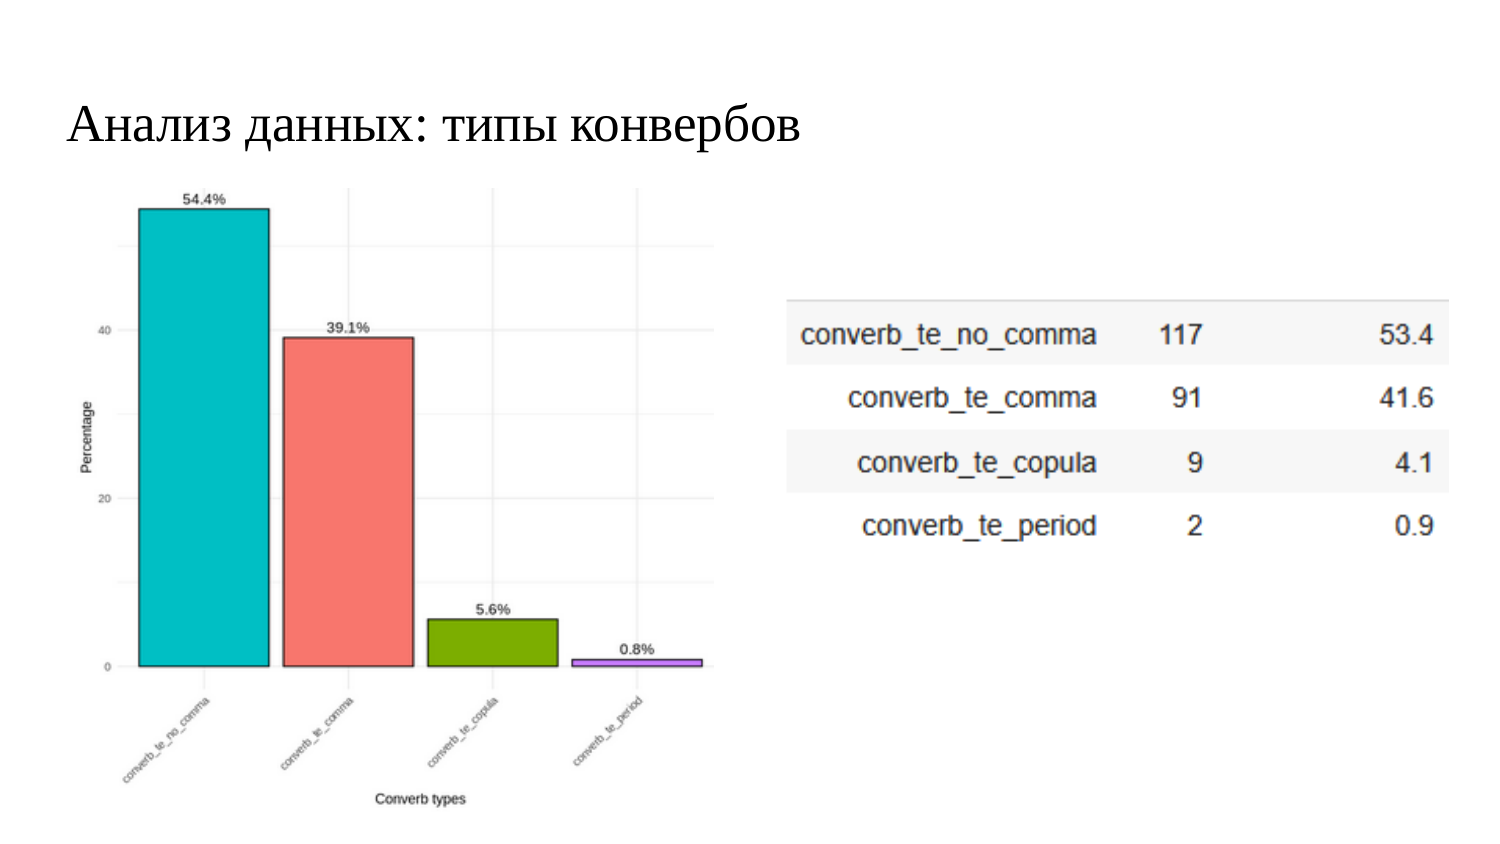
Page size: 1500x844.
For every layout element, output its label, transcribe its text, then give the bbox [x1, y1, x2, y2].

picture [775, 294, 1450, 550]
title Анализ данных: типы конвербов [51, 72, 1449, 167]
picture [68, 188, 715, 823]
